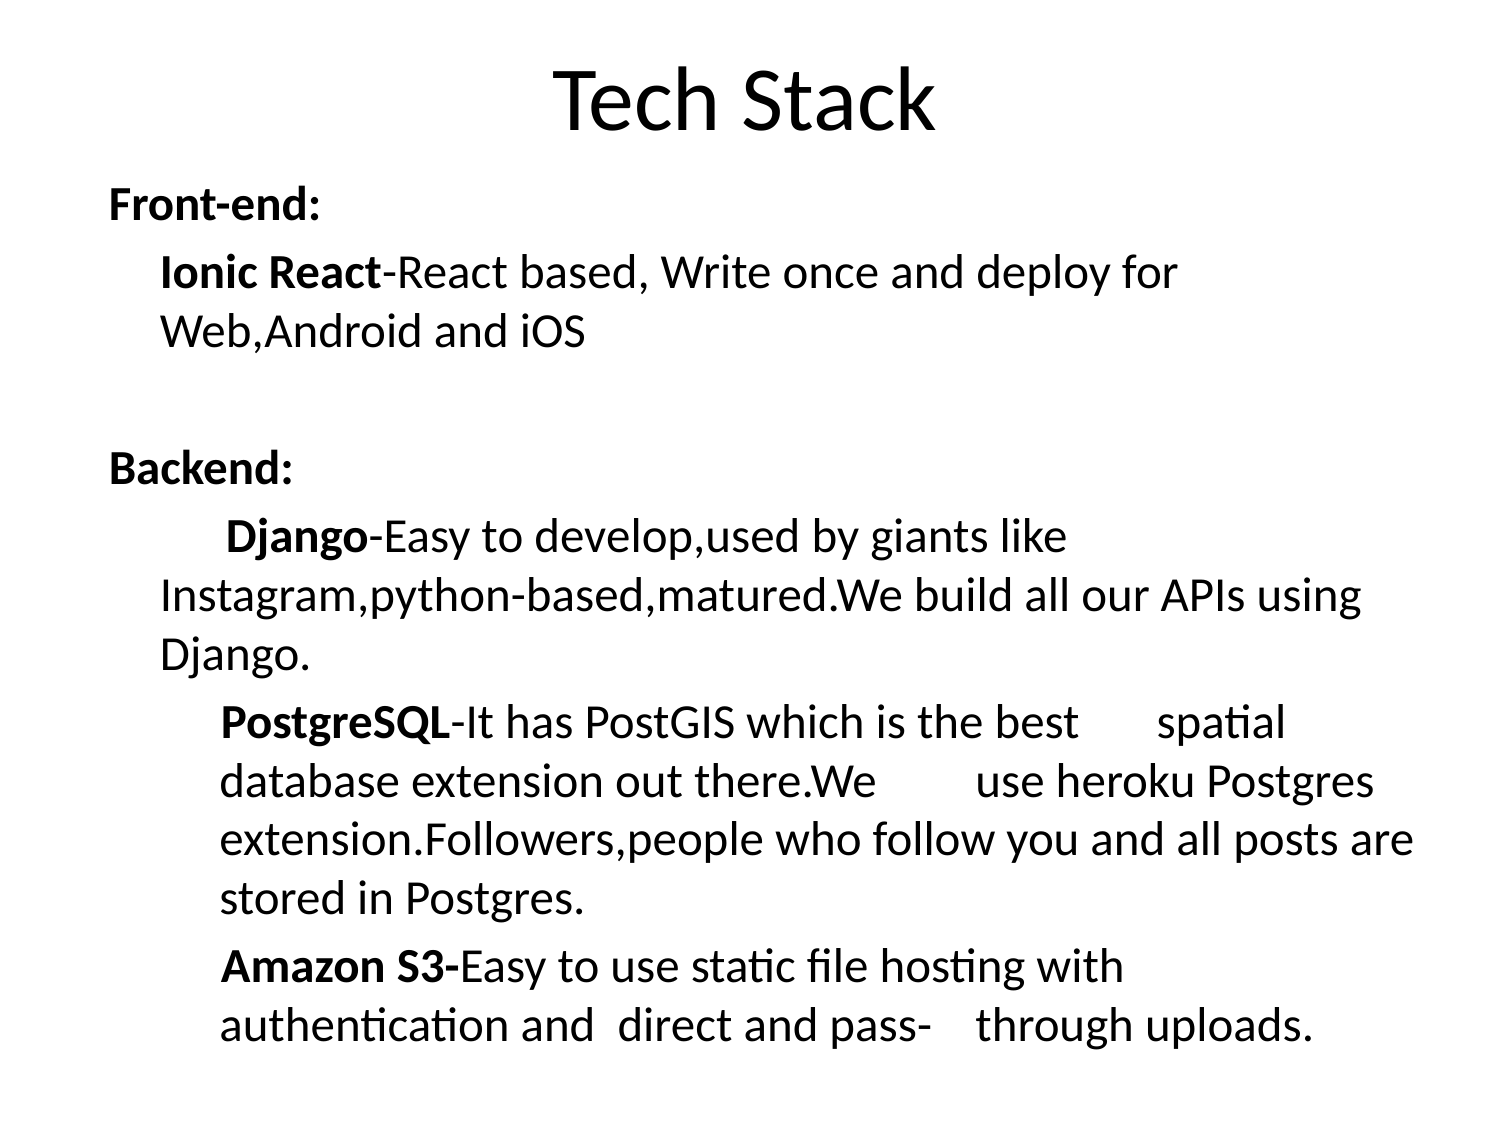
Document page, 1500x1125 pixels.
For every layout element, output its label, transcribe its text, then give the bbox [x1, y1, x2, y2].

title Tech Stack [70, 0, 1421, 188]
list Front-end: Ionic React-React based, Write once and deploy for Web,Android and iOS Backend: Django-Easy to develop,used by giants like Instagram,python-based,matured.We build all our APIs using Django. PostgreSQL-It has PostGIS which is the best spatial database extension out there.We use heroku Postgres extension.Followers,people who follow you and all posts are stored in Postgres. Amazon S3-Easy to use static file hosting with authentication and direct and pass- through uploads. [93, 164, 1444, 1067]
